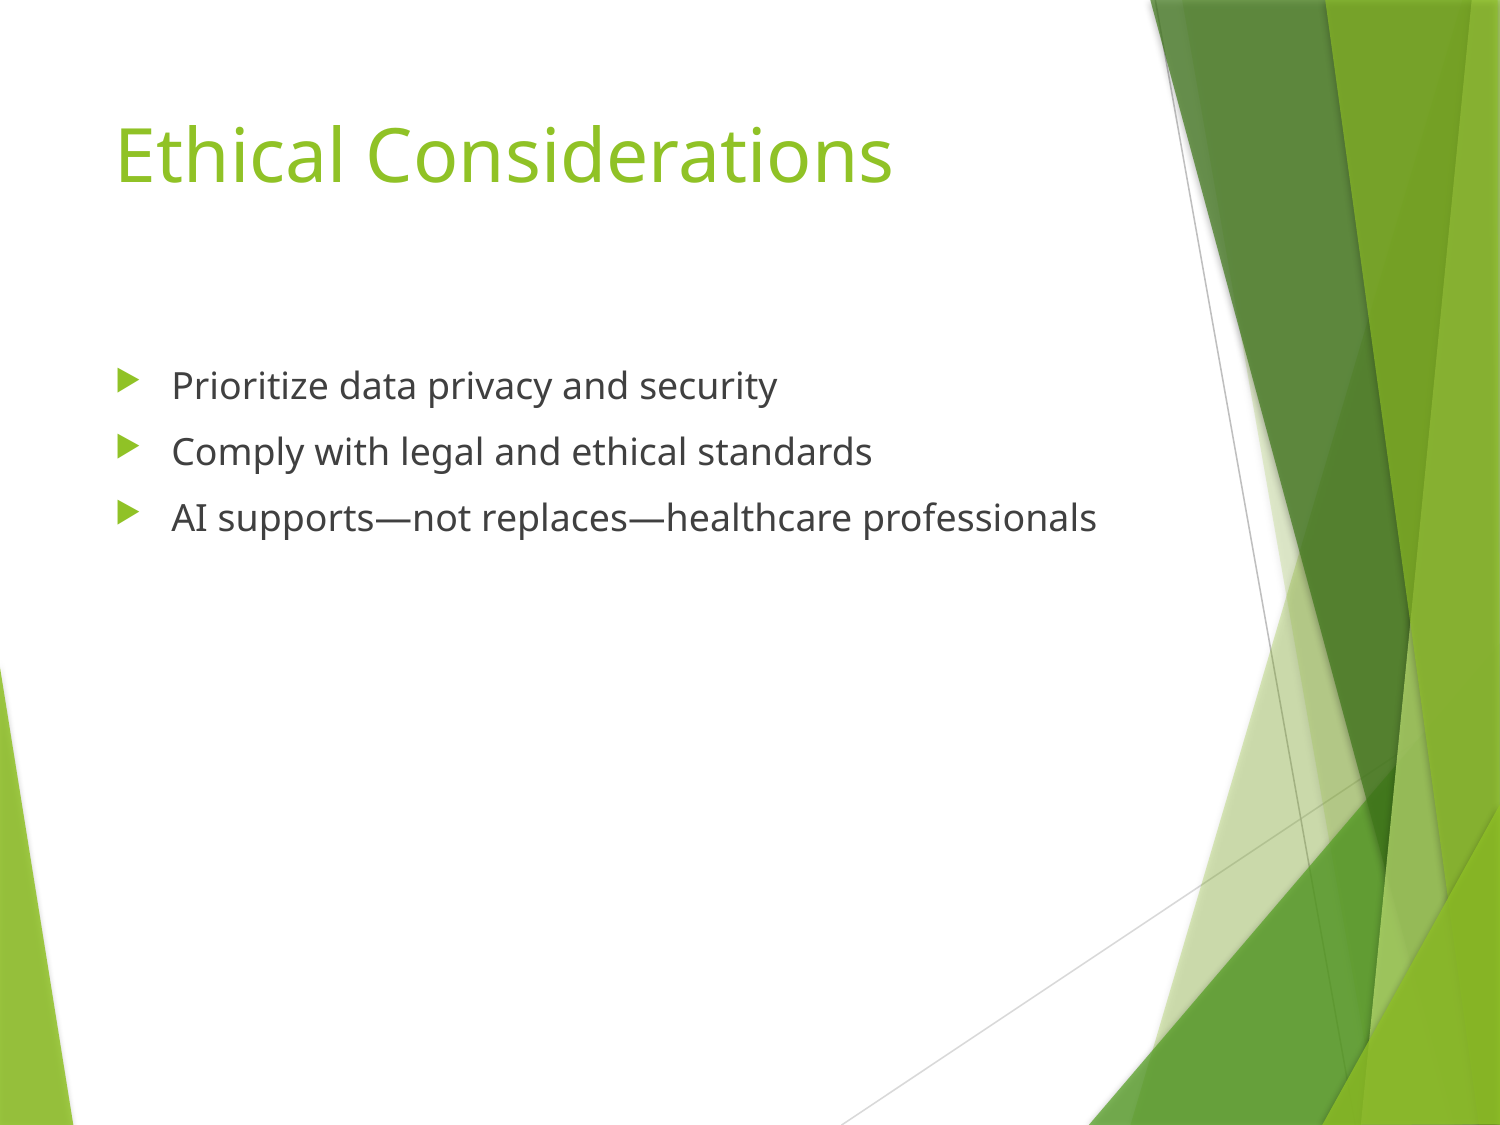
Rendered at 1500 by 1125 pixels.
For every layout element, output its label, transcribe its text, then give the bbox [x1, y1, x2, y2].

title Ethical Considerations [99, 99, 1142, 317]
list Prioritize data privacy and security Comply with legal and ethical standards AI supports—not replaces—healthcare professionals [99, 354, 1142, 992]
